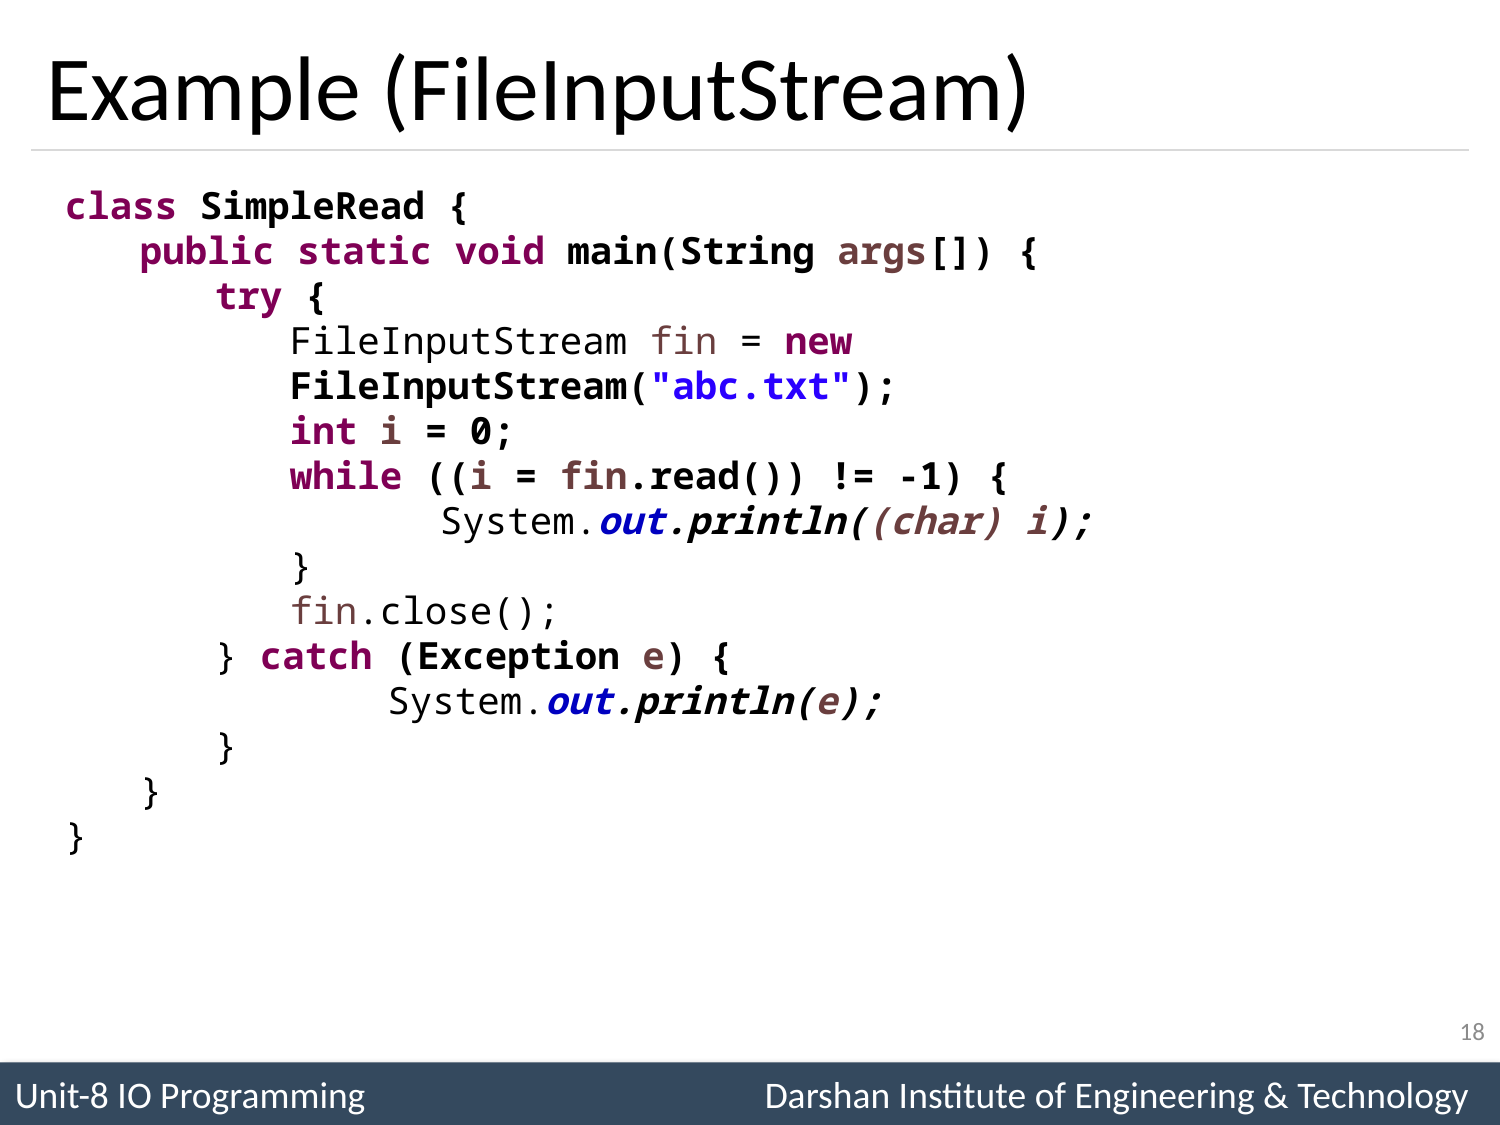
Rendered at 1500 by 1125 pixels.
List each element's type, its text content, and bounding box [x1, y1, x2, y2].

slide_number 18 [1149, 999, 1500, 1060]
text_box class SimpleRead { public static void main(String args[]) { try { FileInputStream fin = new FileInputStream("abc.txt"); int i = 0; while ((i = fin.read()) != -1) { System.out.println((char) i); } fin.close(); } catch (Exception e) { System.out.println(e); } } } [49, 174, 1463, 865]
title Example (FileInputStream) [31, 17, 1469, 150]
